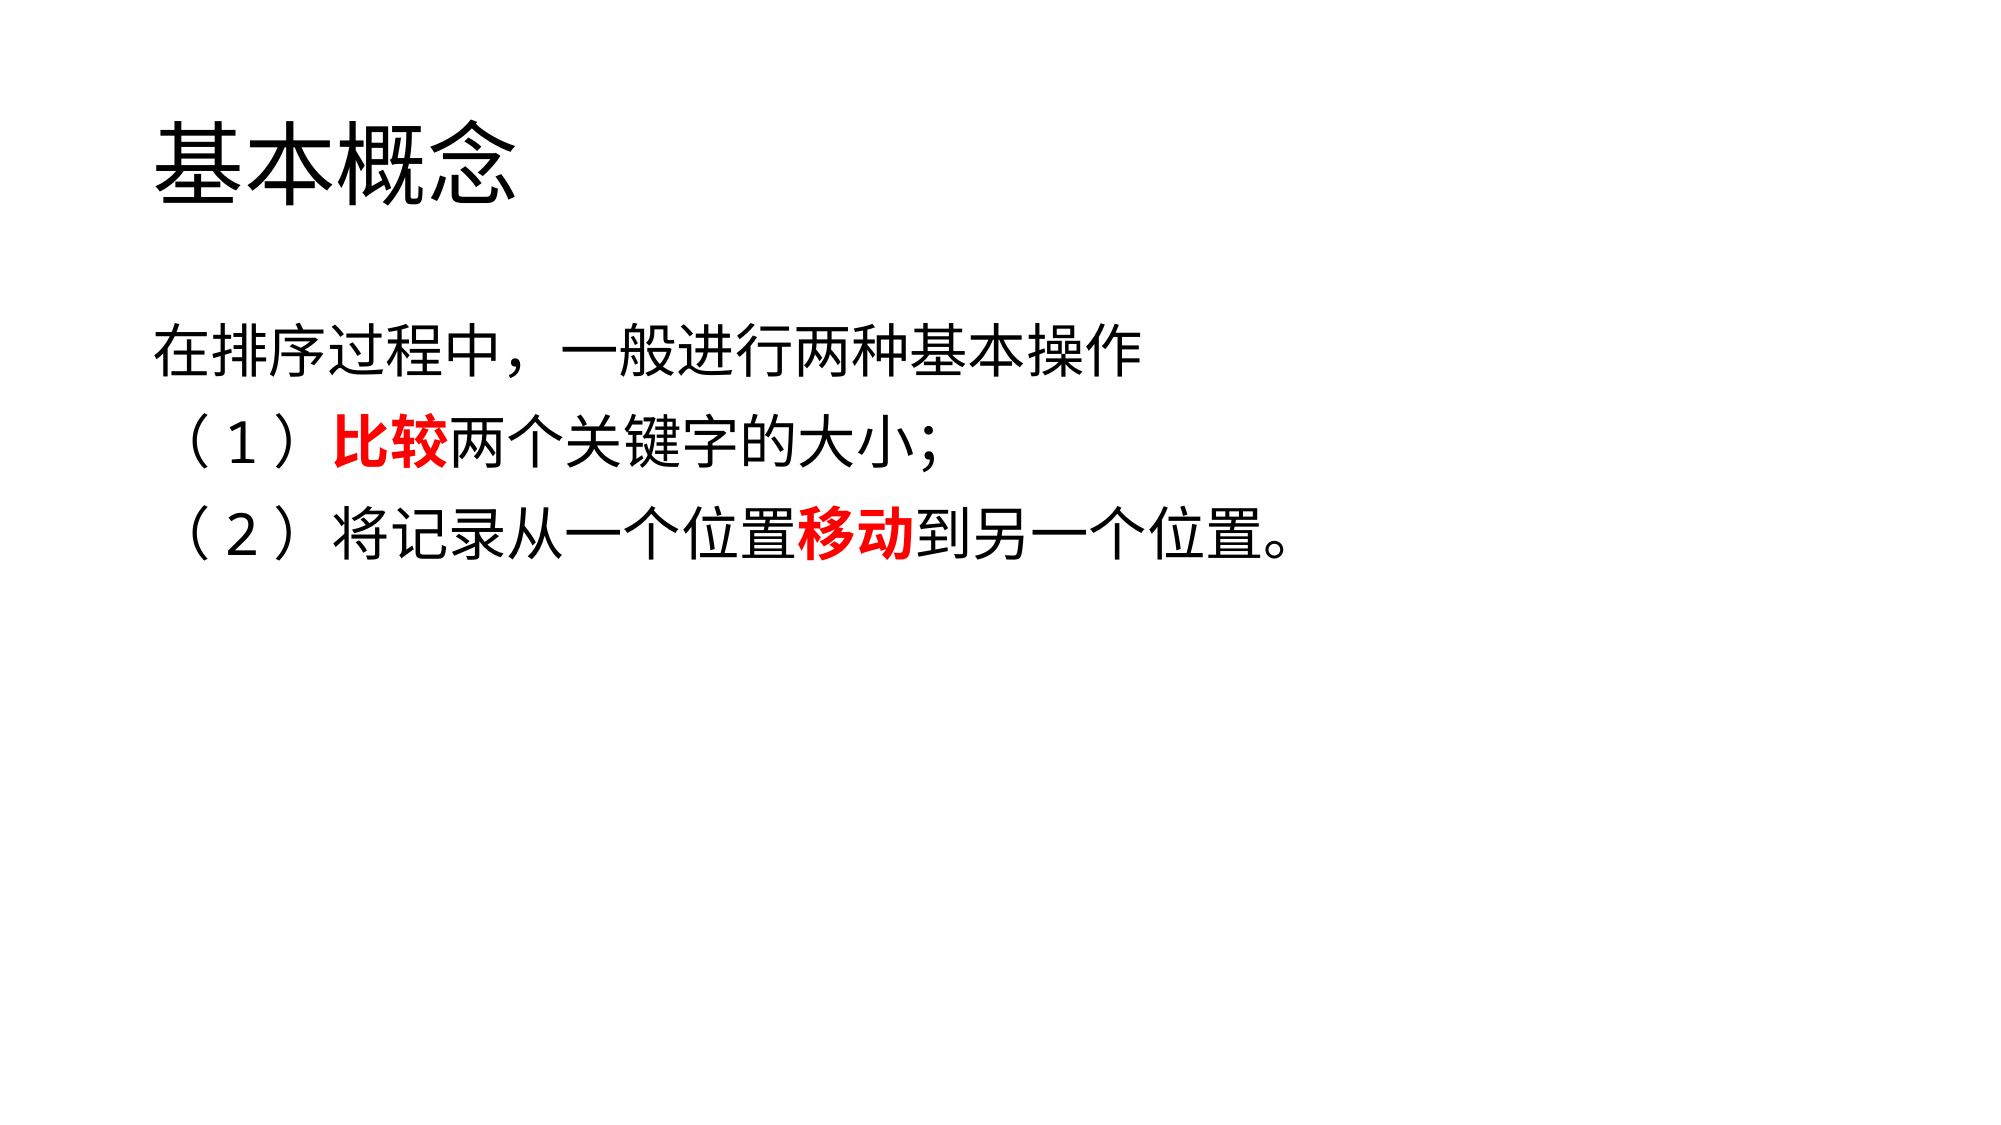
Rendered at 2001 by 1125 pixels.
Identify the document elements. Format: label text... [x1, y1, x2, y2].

list 在排序过程中，一般进行两种基本操作 （1）比较两个关键字的大小； （2）将记录从一个位置移动到另一个位置。 [137, 299, 1863, 1014]
title 基本概念 [137, 59, 1863, 278]
